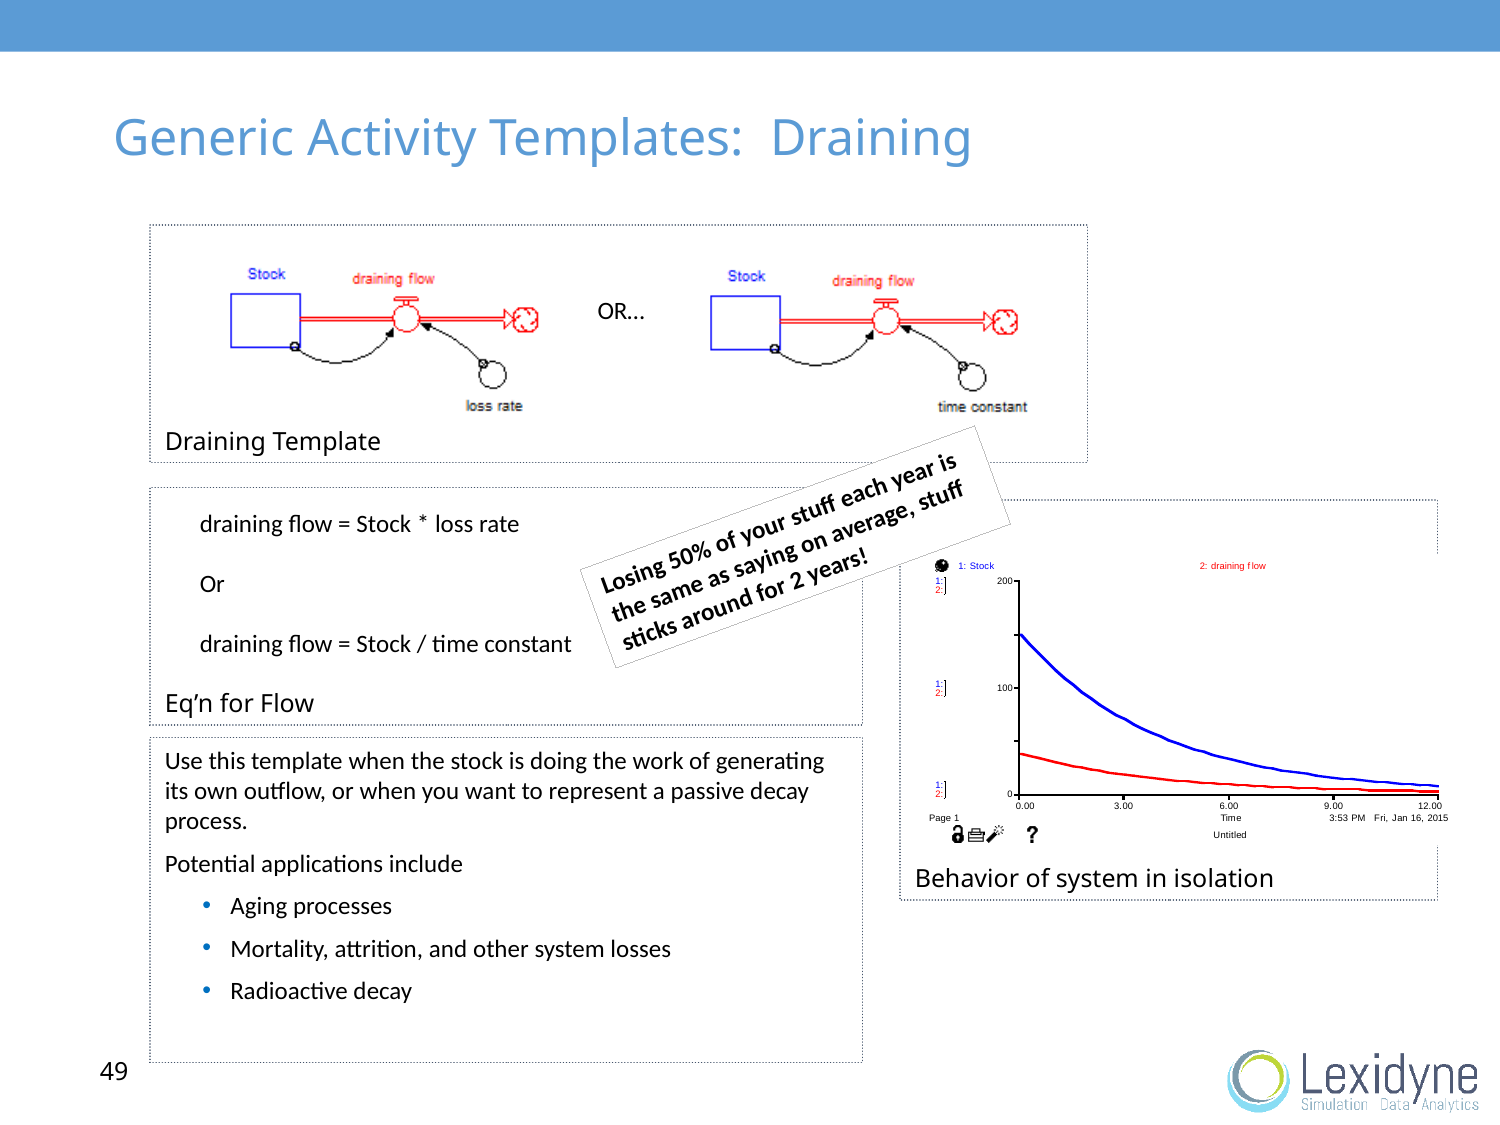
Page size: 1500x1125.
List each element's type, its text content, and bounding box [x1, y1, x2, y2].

text_box Behavior of system in isolation [899, 500, 1438, 900]
text_box Draining Template [150, 224, 1088, 463]
text_box Use this template when the stock is doing the work of generating its own outflow, or when you want to represent a passive decay process. Potential applications include Aging processes Mortality, attrition, and other system losses Radioactive decay [150, 737, 863, 1063]
text_box OR… [582, 286, 660, 332]
picture [709, 239, 1029, 420]
picture [929, 555, 1449, 845]
text_box Eq’n for Flow [150, 487, 863, 725]
text_box Losing 50% of your stuff each year is the same as saying on average, stuff sticks around for 2 years! [580, 425, 1011, 668]
title Generic Activity Templates: Draining [98, 50, 1377, 175]
slide_number 49 [84, 1042, 275, 1103]
picture [229, 237, 540, 419]
picture [1217, 1042, 1500, 1118]
